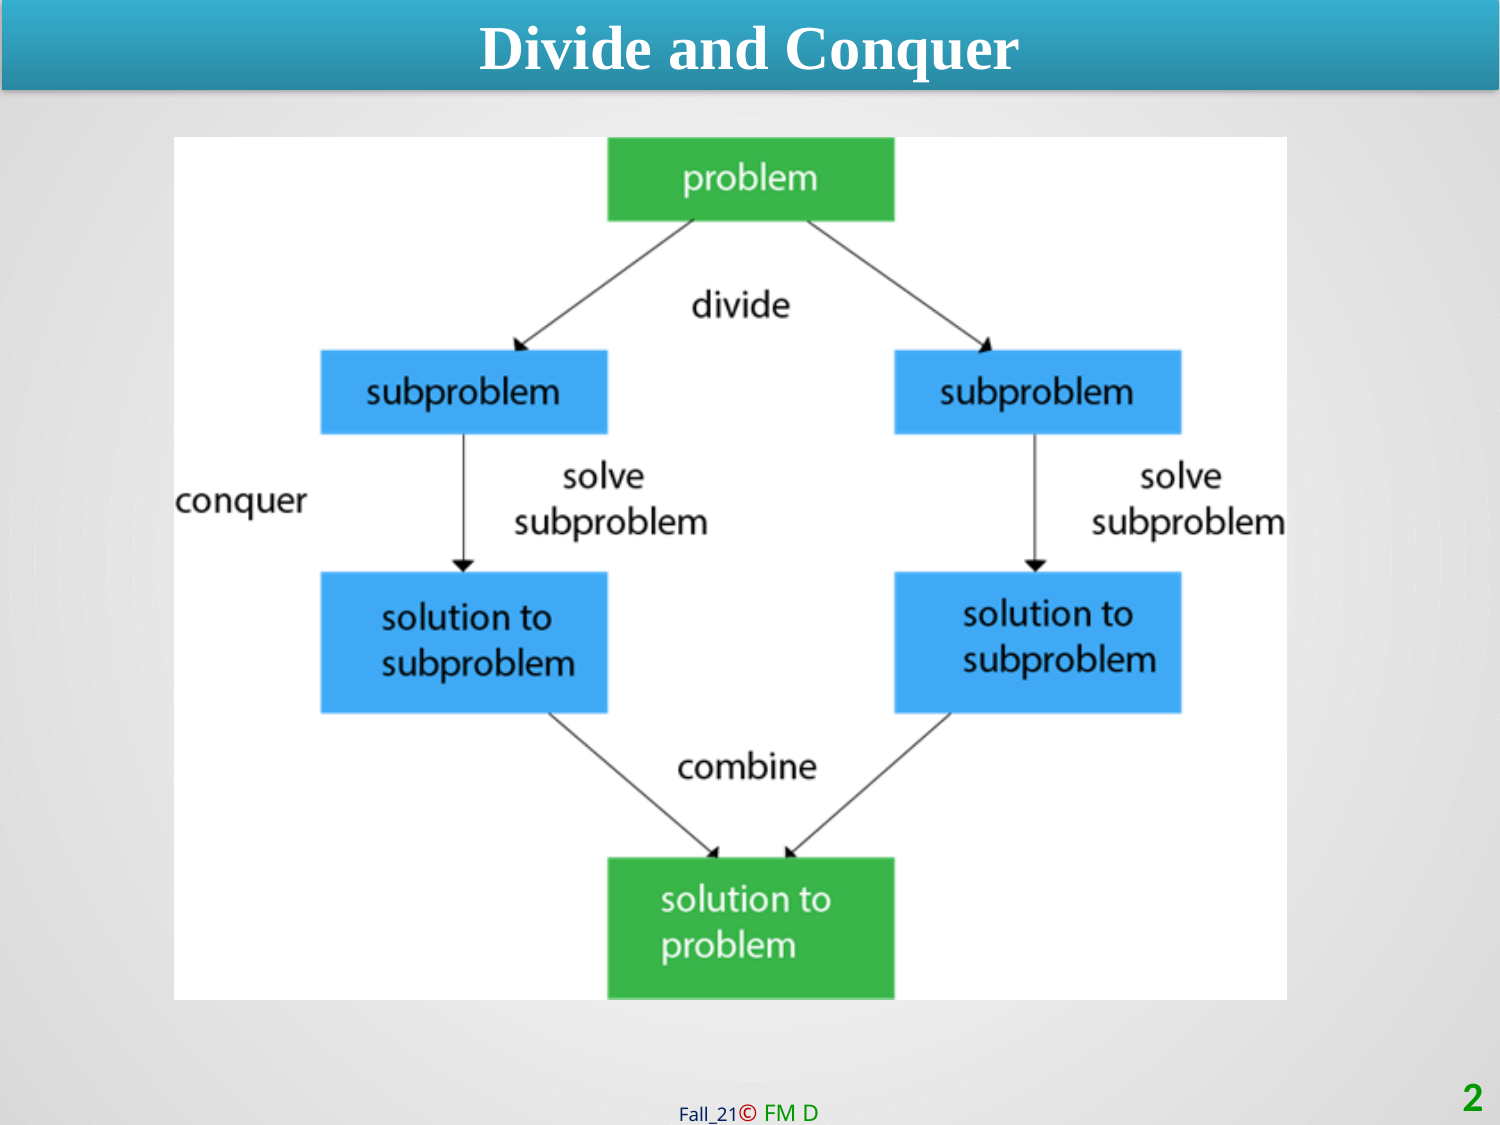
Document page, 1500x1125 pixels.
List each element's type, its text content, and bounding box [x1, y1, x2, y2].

text_box Divide and Conquer [2, 0, 1499, 90]
picture [174, 137, 1288, 1001]
slide_number 2 [1148, 1065, 1499, 1125]
